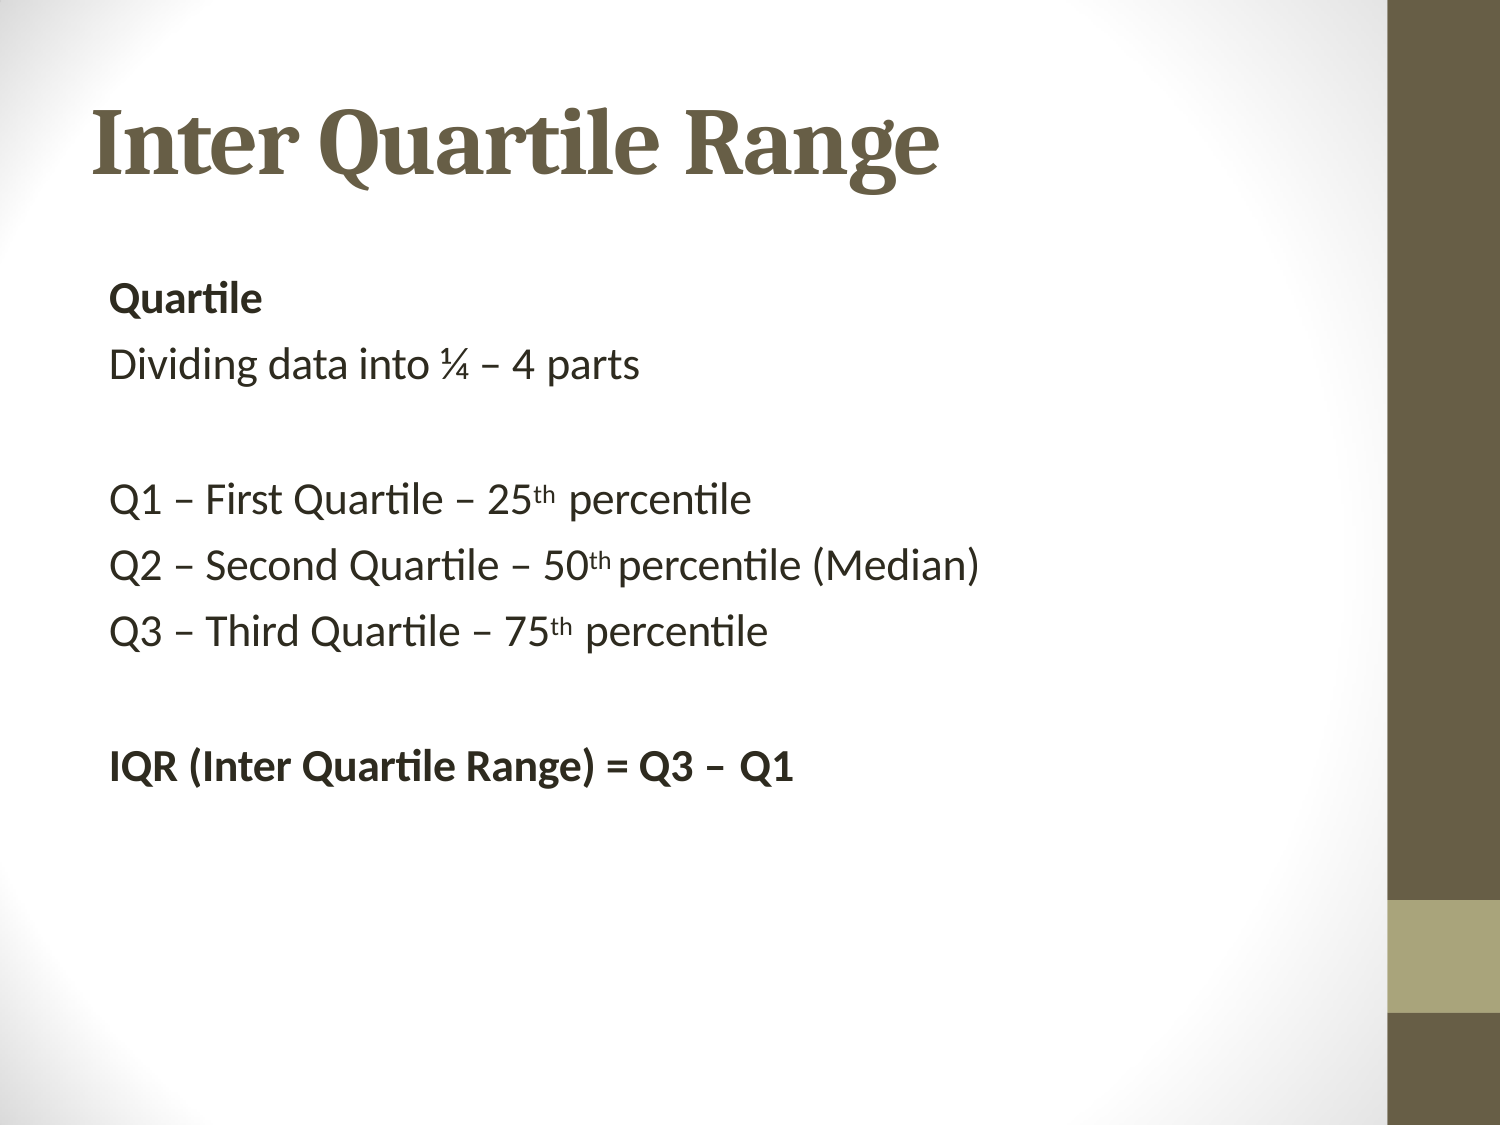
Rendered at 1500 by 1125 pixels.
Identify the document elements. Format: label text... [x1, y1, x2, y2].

picture [0, 0, 1387, 1125]
text_box [1387, 0, 1500, 900]
text_box [1387, 1013, 1500, 1125]
text_box [1387, 900, 1500, 1013]
title Inter Quartile Range [87, 76, 953, 267]
text_box Quartile Dividing data into ¼ – 4 parts Q1 – First Quartile – 25th percentile Q2 – Second Quartile – 50th percentile (Median) Q3 – Third Quartile – 75th percentile IQR (Inter Quartile Range) = Q3 – Q1 [106, 254, 1000, 791]
